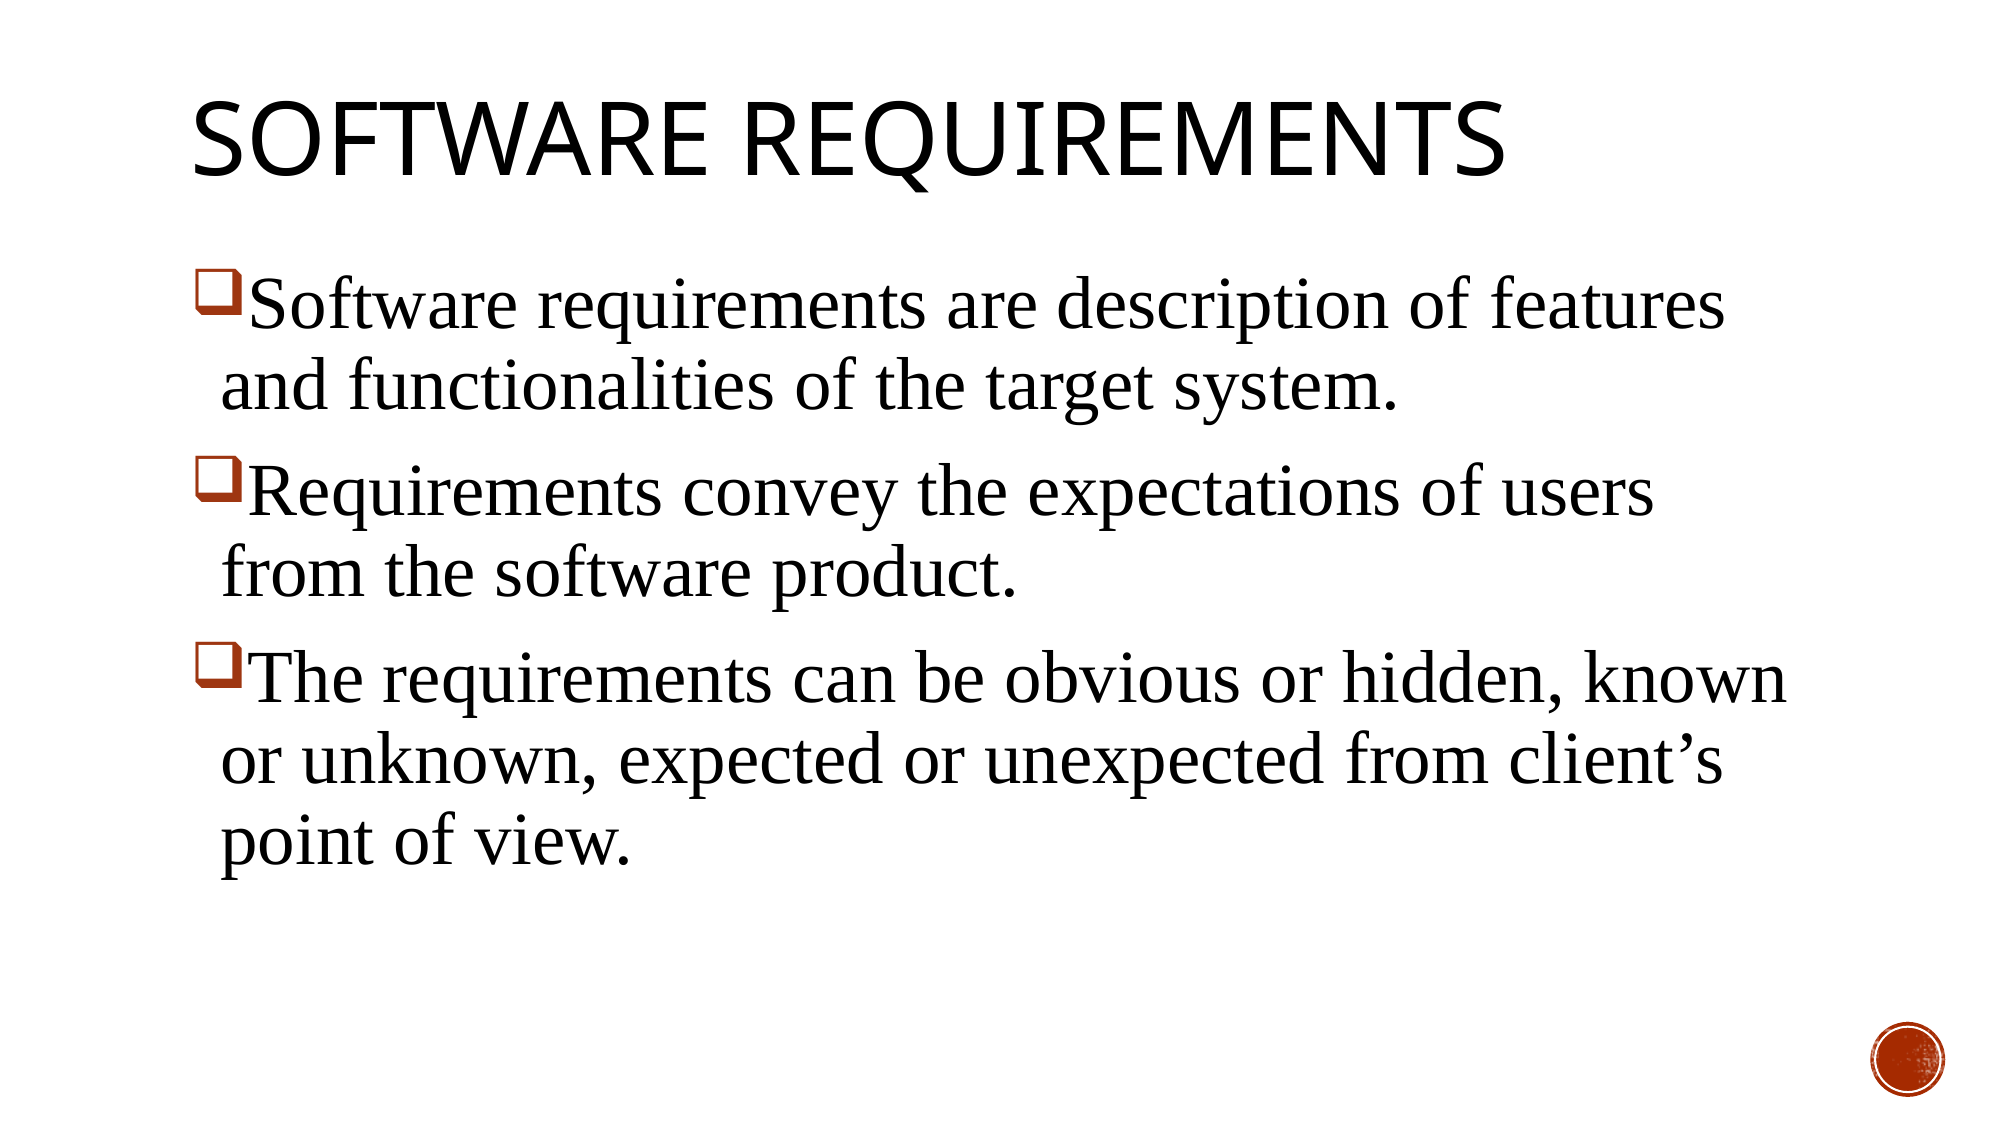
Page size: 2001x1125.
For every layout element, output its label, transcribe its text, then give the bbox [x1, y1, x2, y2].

list Software requirements are description of features and functionalities of the target system. Requirements convey the expectations of users from the software product. The requirements can be obvious or hidden, known or unknown, expected or unexpected from client’s point of view. [175, 256, 1826, 1013]
title Software Requirements [175, 79, 1682, 206]
